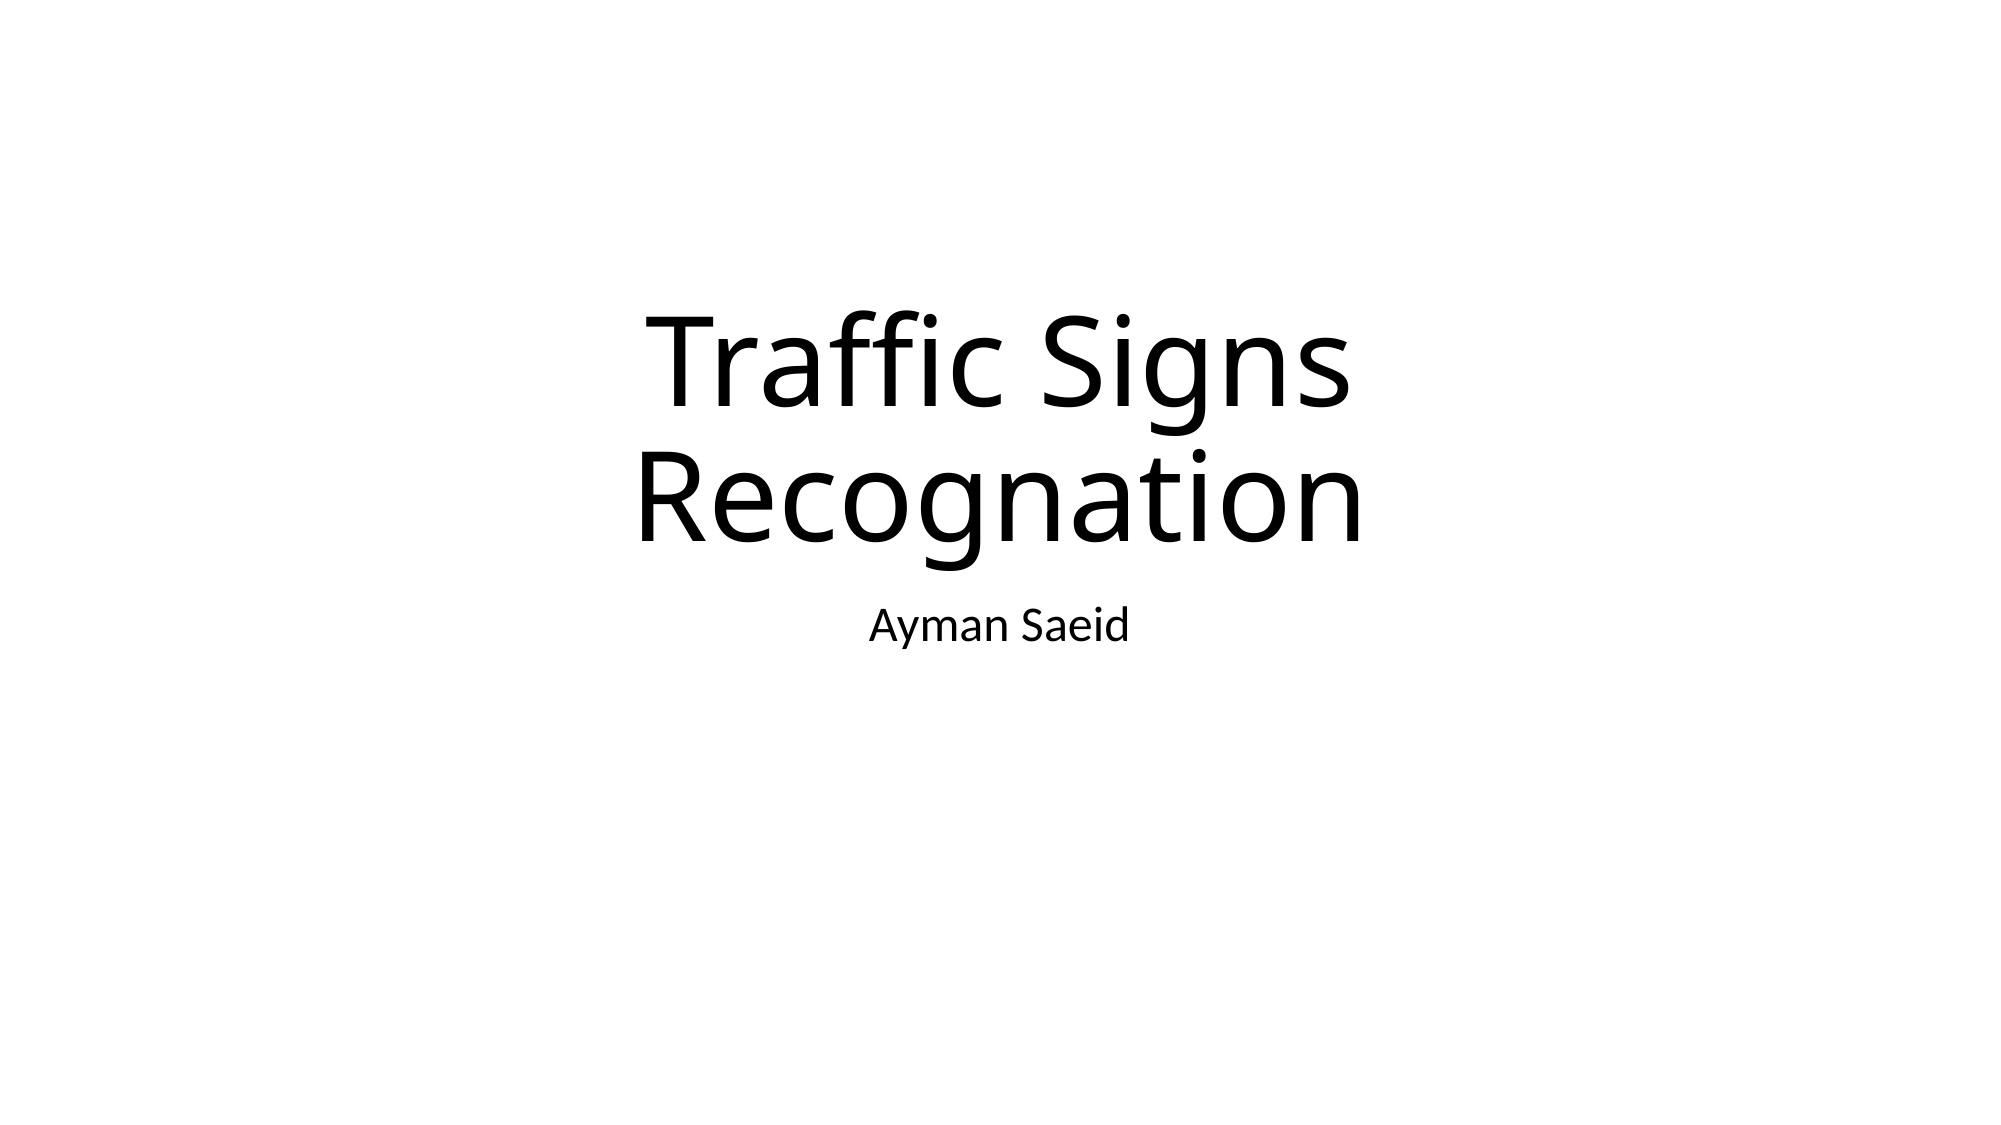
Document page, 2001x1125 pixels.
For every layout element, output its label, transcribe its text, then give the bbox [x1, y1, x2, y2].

title Traffic Signs Recognation [249, 184, 1750, 576]
subtitle Ayman Saeid [249, 590, 1750, 863]
